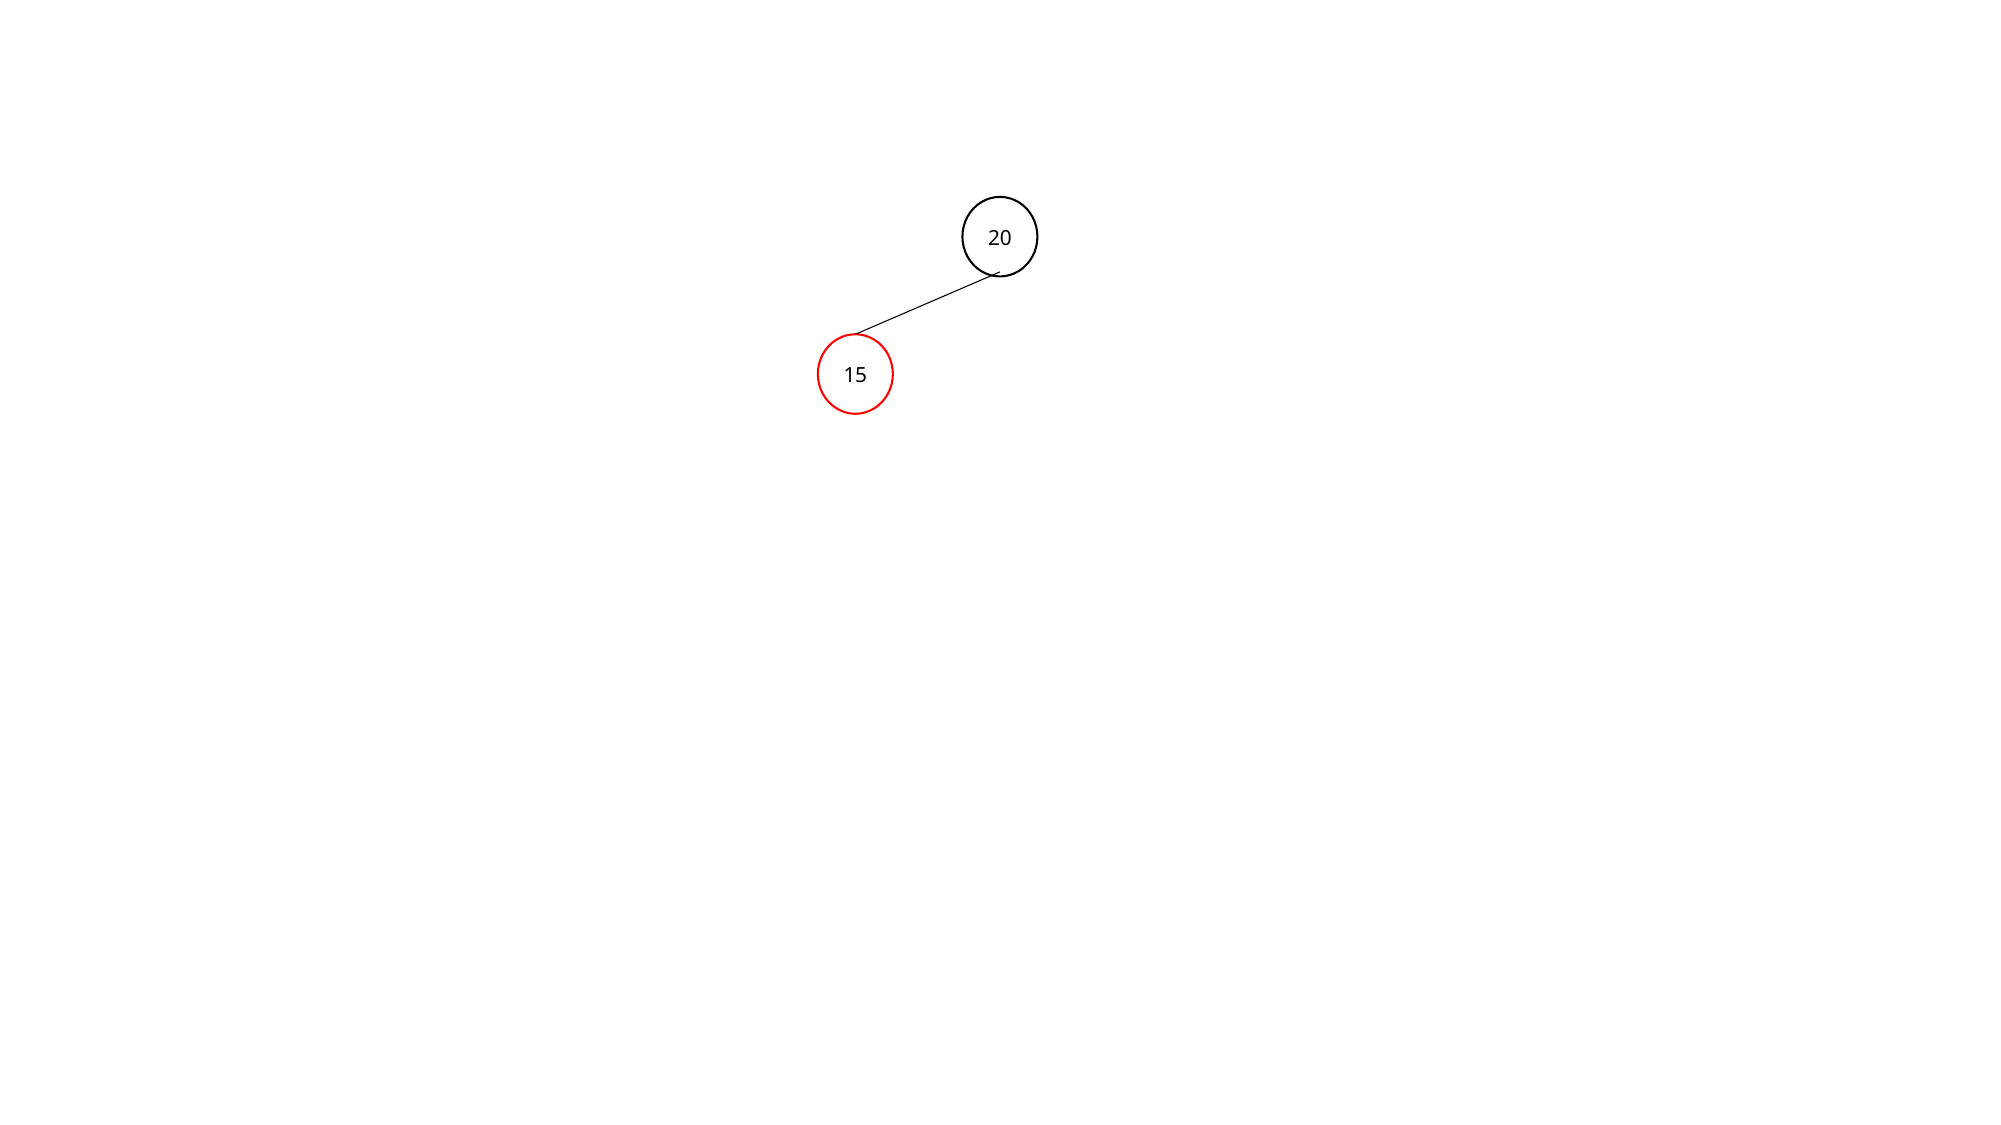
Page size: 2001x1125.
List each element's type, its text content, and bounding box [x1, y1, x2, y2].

text_box 20 [961, 195, 1039, 278]
text_box 15 [816, 333, 894, 415]
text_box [855, 276, 1001, 335]
